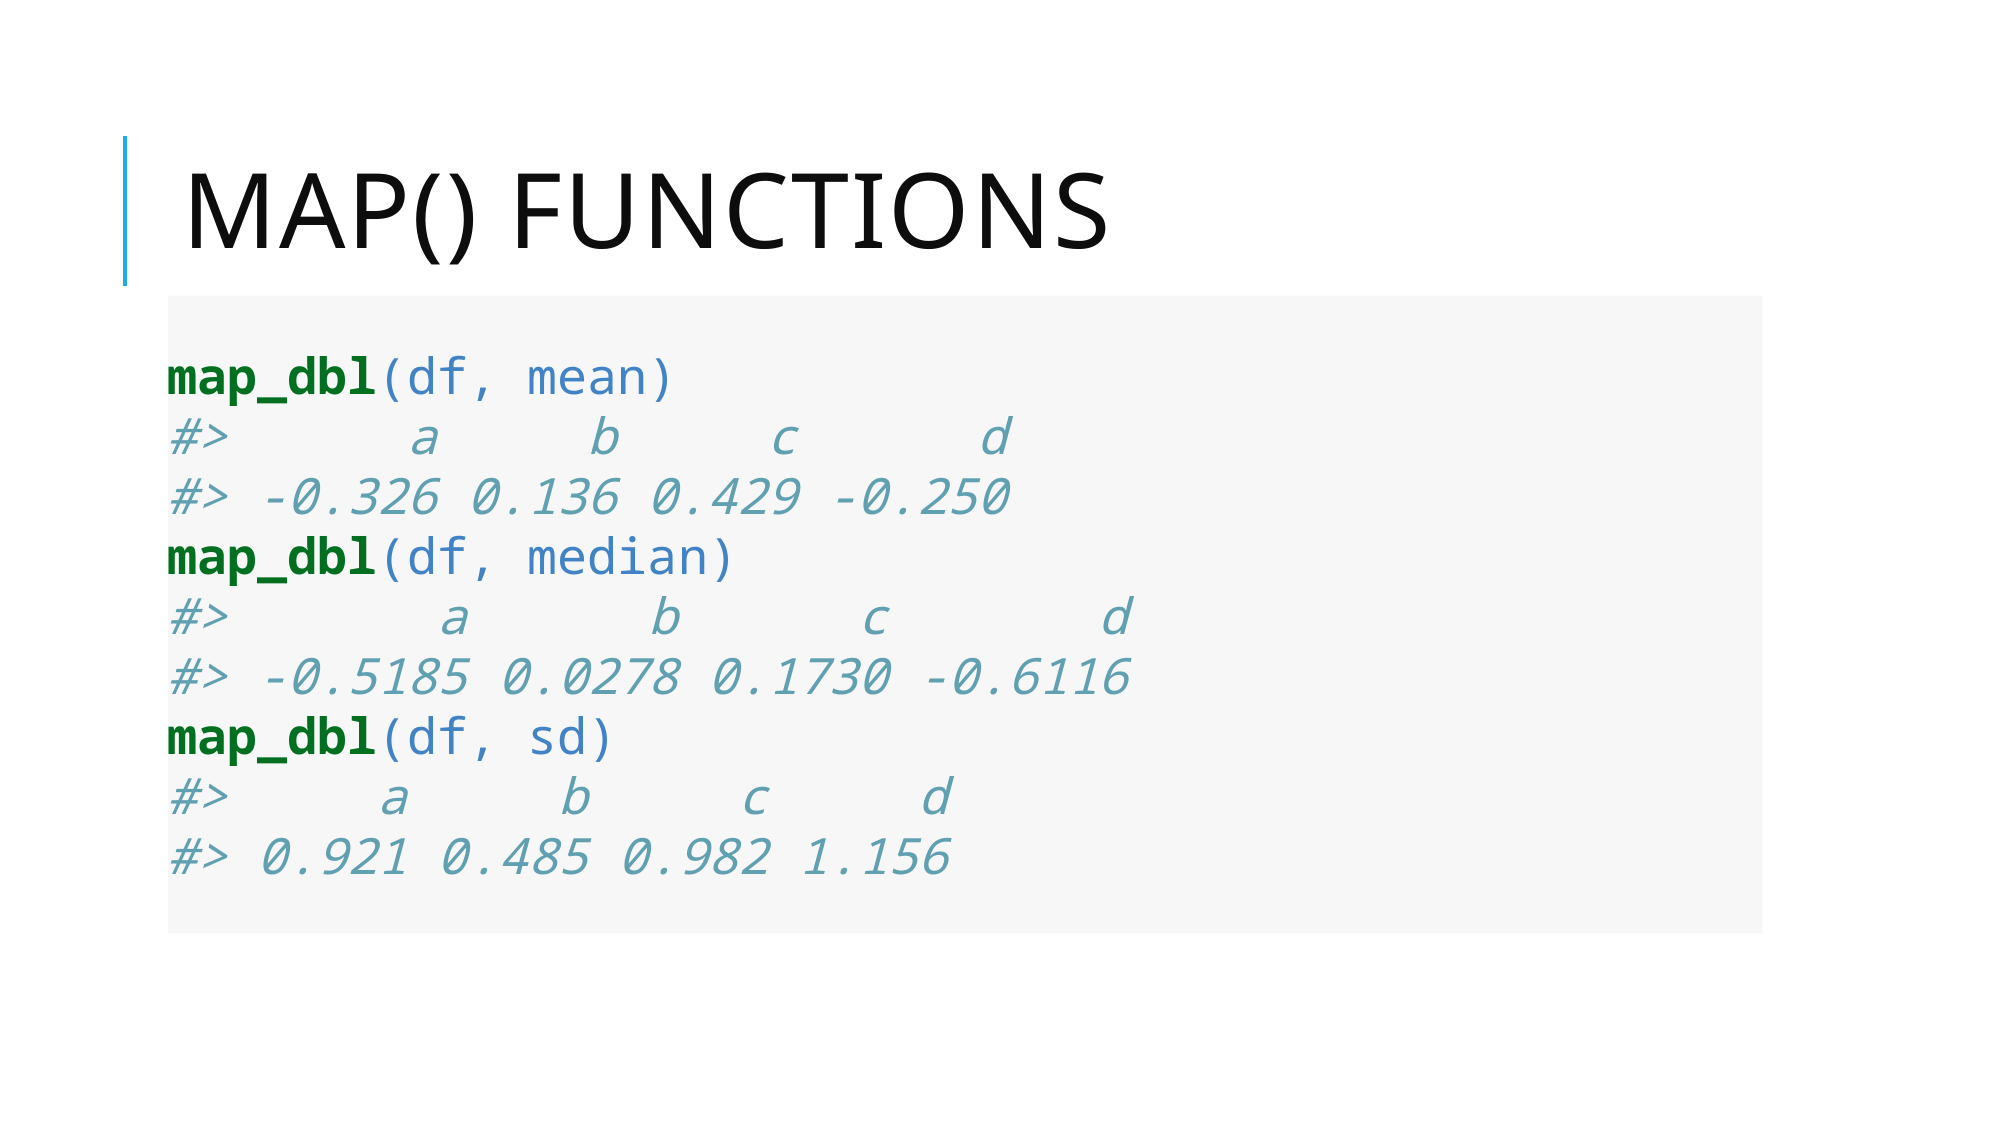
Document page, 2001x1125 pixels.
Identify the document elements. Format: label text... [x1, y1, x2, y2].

list map_dbl(df, mean) #> a b c d #> -0.326 0.136 0.429 -0.250 map_dbl(df, median) #> a b c d #> -0.5185 0.0278 0.1730 -0.6116 map_dbl(df, sd) #> a b c d #> 0.921 0.485 0.982 1.156 [168, 295, 1763, 934]
title Map() functions [168, 96, 1763, 295]
